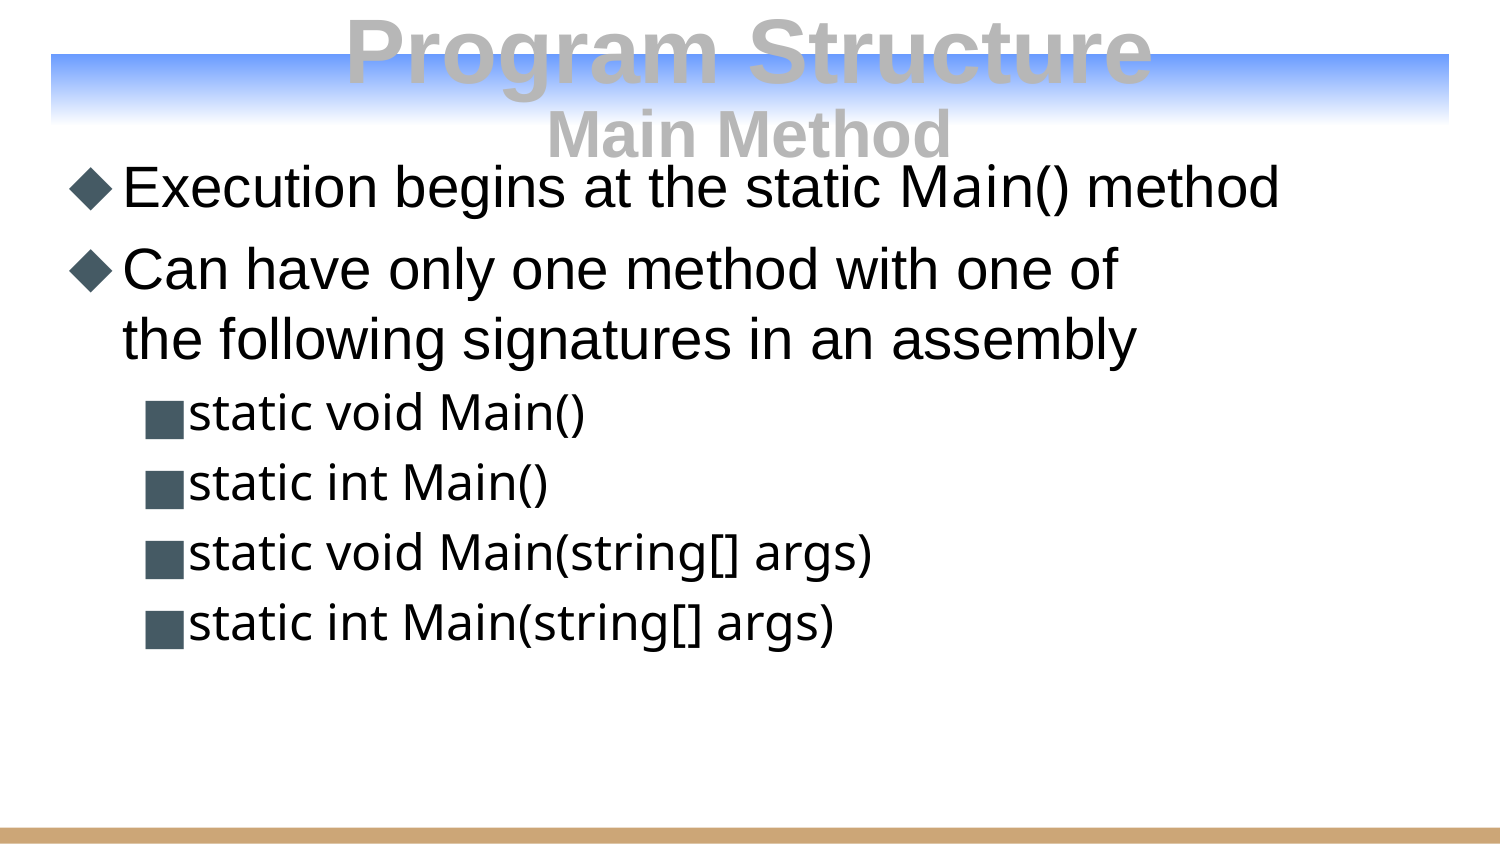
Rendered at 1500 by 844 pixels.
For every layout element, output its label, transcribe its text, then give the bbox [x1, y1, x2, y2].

title Program Structure Main Method [51, 54, 1449, 126]
list Execution begins at the static Main() method Can have only one method with one of the following signatures in an assembly static void Main() static int Main() static void Main(string[] args) static int Main(string[] args) [51, 141, 1449, 563]
